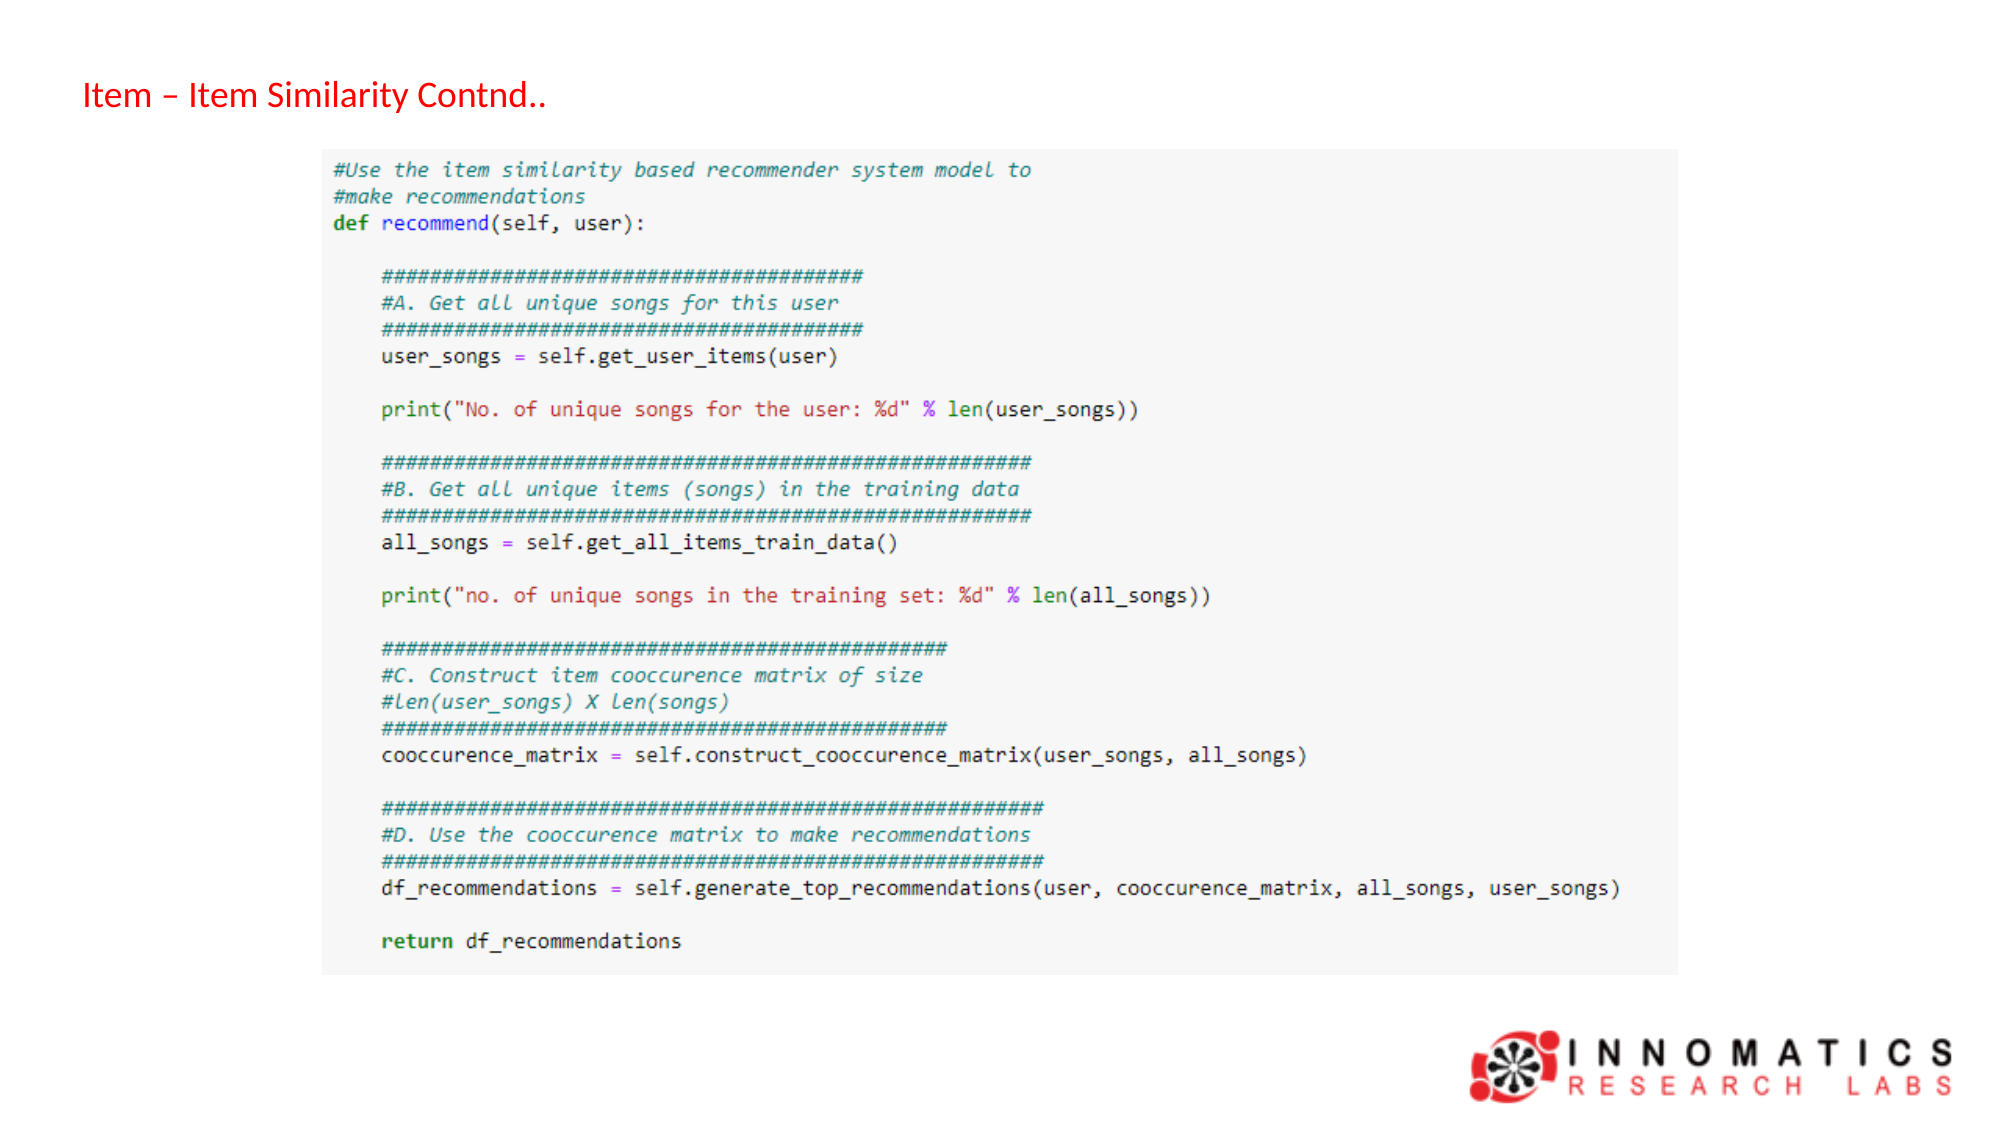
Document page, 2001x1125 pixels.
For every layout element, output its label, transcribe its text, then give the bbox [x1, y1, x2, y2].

picture [1445, 1014, 1975, 1125]
text_box Item – Item Similarity Contnd.. [67, 62, 568, 122]
picture [322, 149, 1678, 976]
